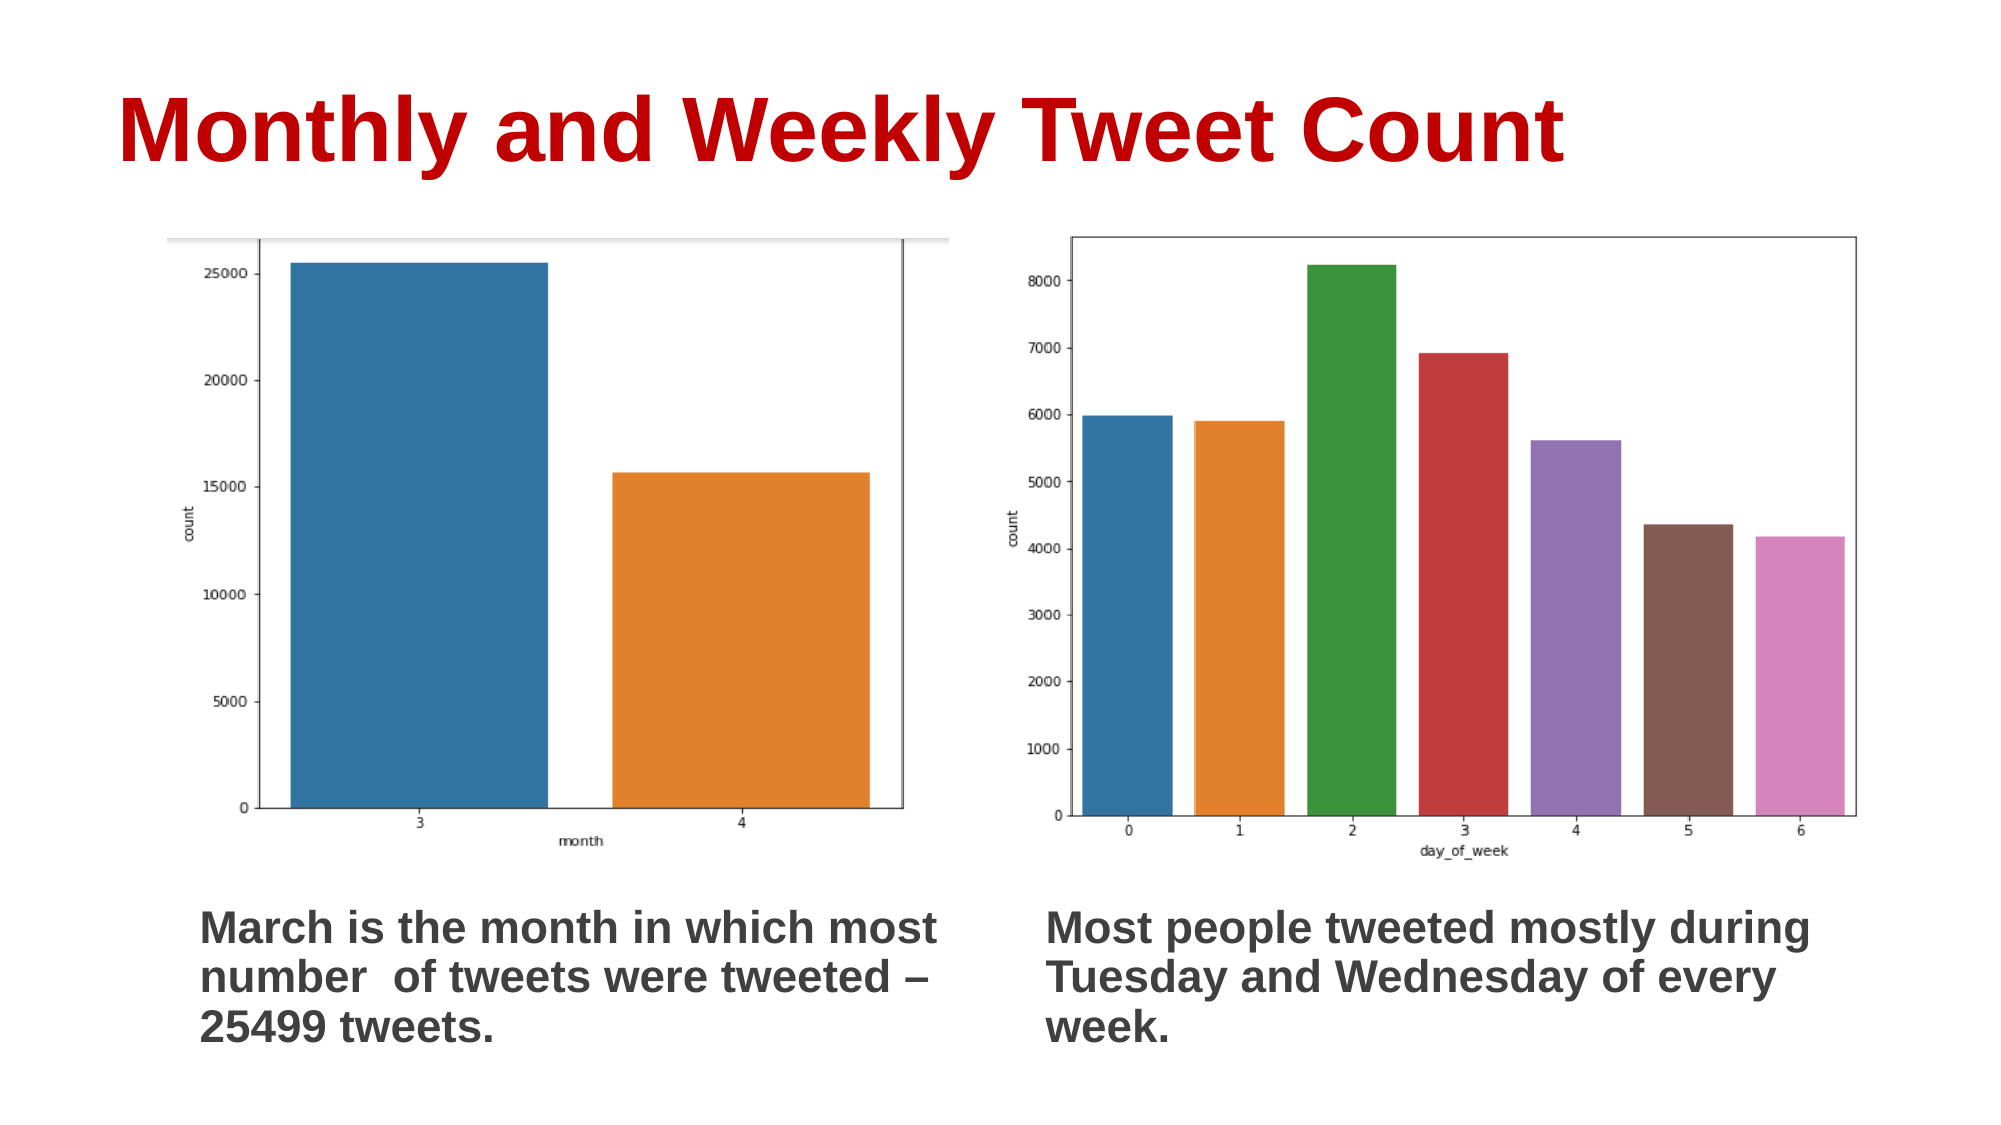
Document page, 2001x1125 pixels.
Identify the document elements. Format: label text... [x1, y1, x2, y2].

list Most people tweeted mostly during Tuesday and Wednesday of every week. [1030, 952, 1881, 1060]
list March is the month in which most number of tweets were tweeted – 25499 tweets. [184, 952, 1030, 1060]
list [167, 235, 949, 879]
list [998, 235, 1861, 868]
title Monthly and Weekly Tweet Count [102, 50, 1828, 215]
